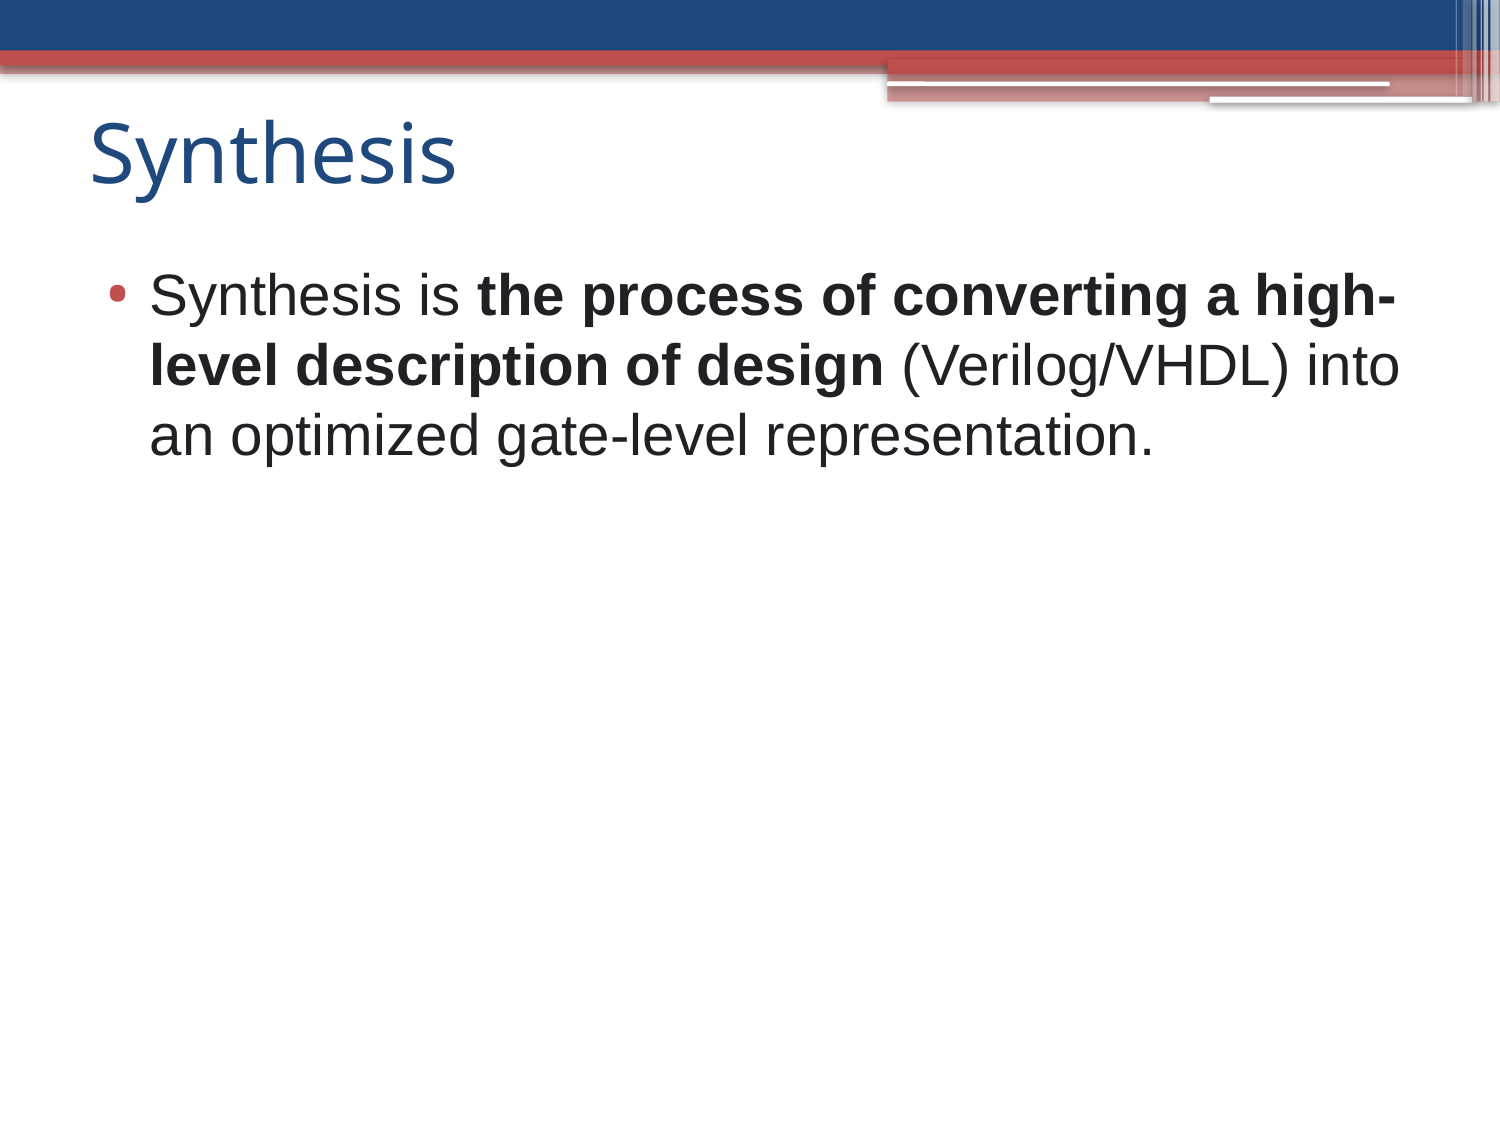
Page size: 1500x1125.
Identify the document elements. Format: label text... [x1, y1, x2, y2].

list Synthesis is the process of converting a high-level description of design (Verilog/VHDL) into an optimized gate-level representation. [75, 249, 1425, 1088]
title Synthesis [75, 62, 1425, 238]
